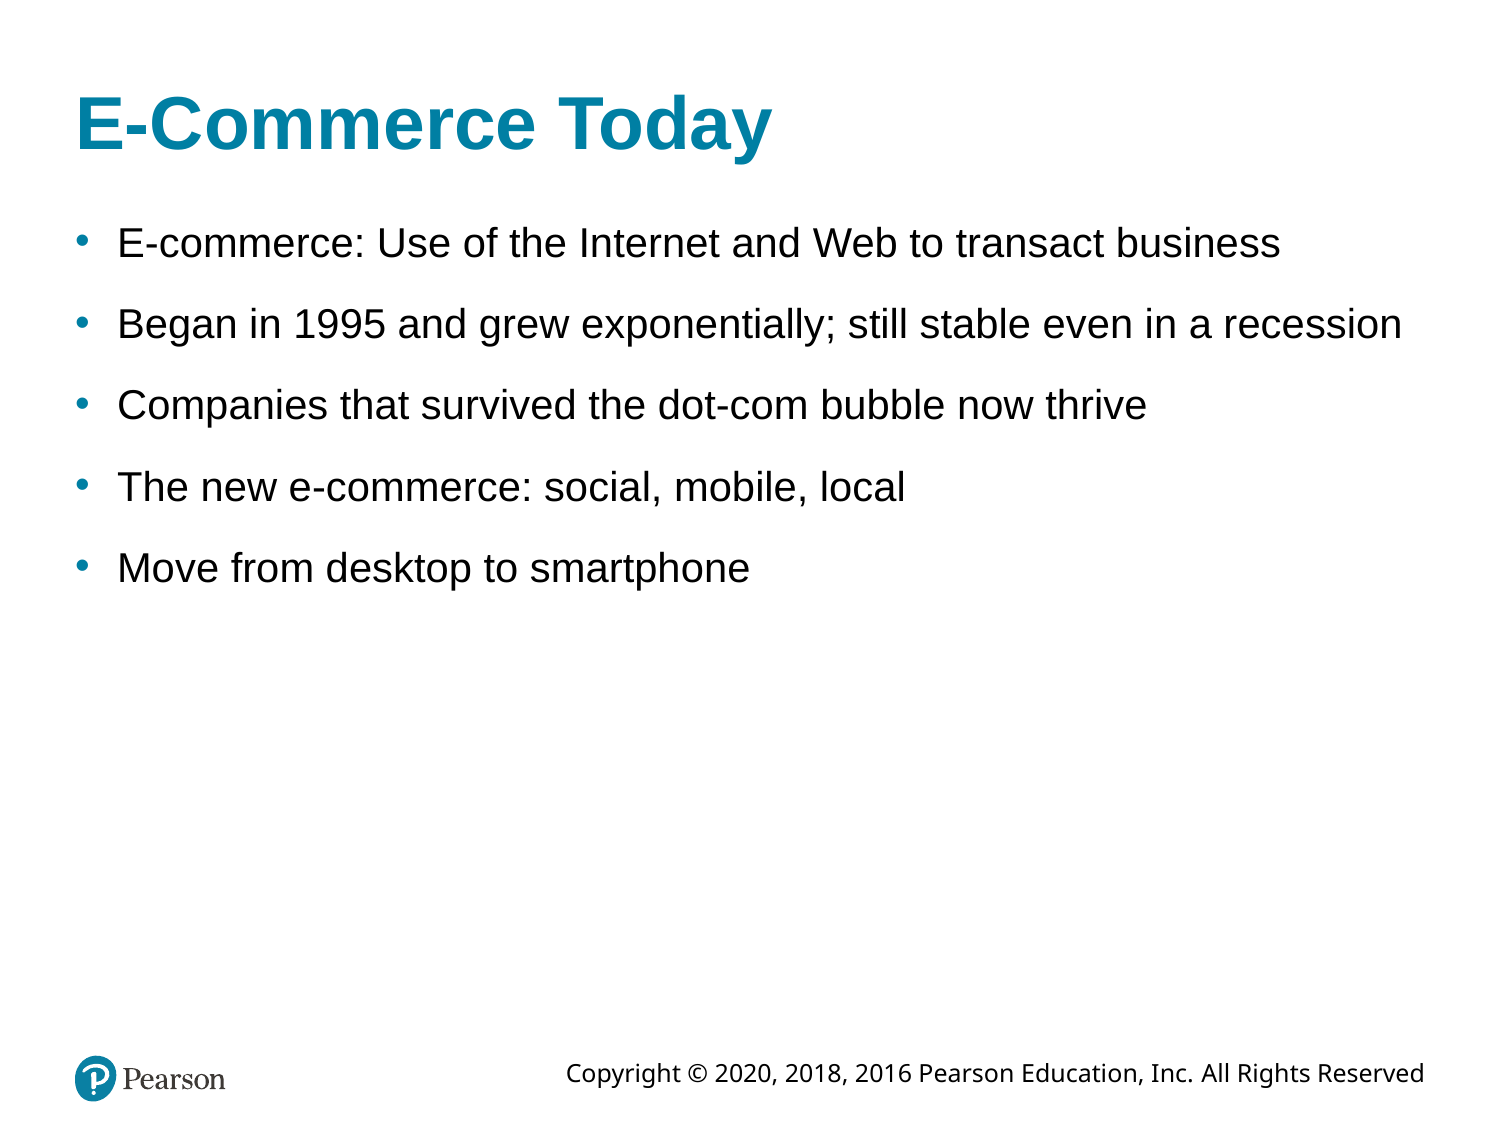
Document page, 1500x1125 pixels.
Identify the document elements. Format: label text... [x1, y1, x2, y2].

list E-commerce: Use of the Internet and Web to transact business Began in 1995 and grew exponentially; still stable even in a recession Companies that survived the dot-com bubble now thrive The new e-commerce: social, mobile, local Move from desktop to smartphone [75, 215, 1425, 854]
title E-Commerce Today [75, 0, 1425, 165]
